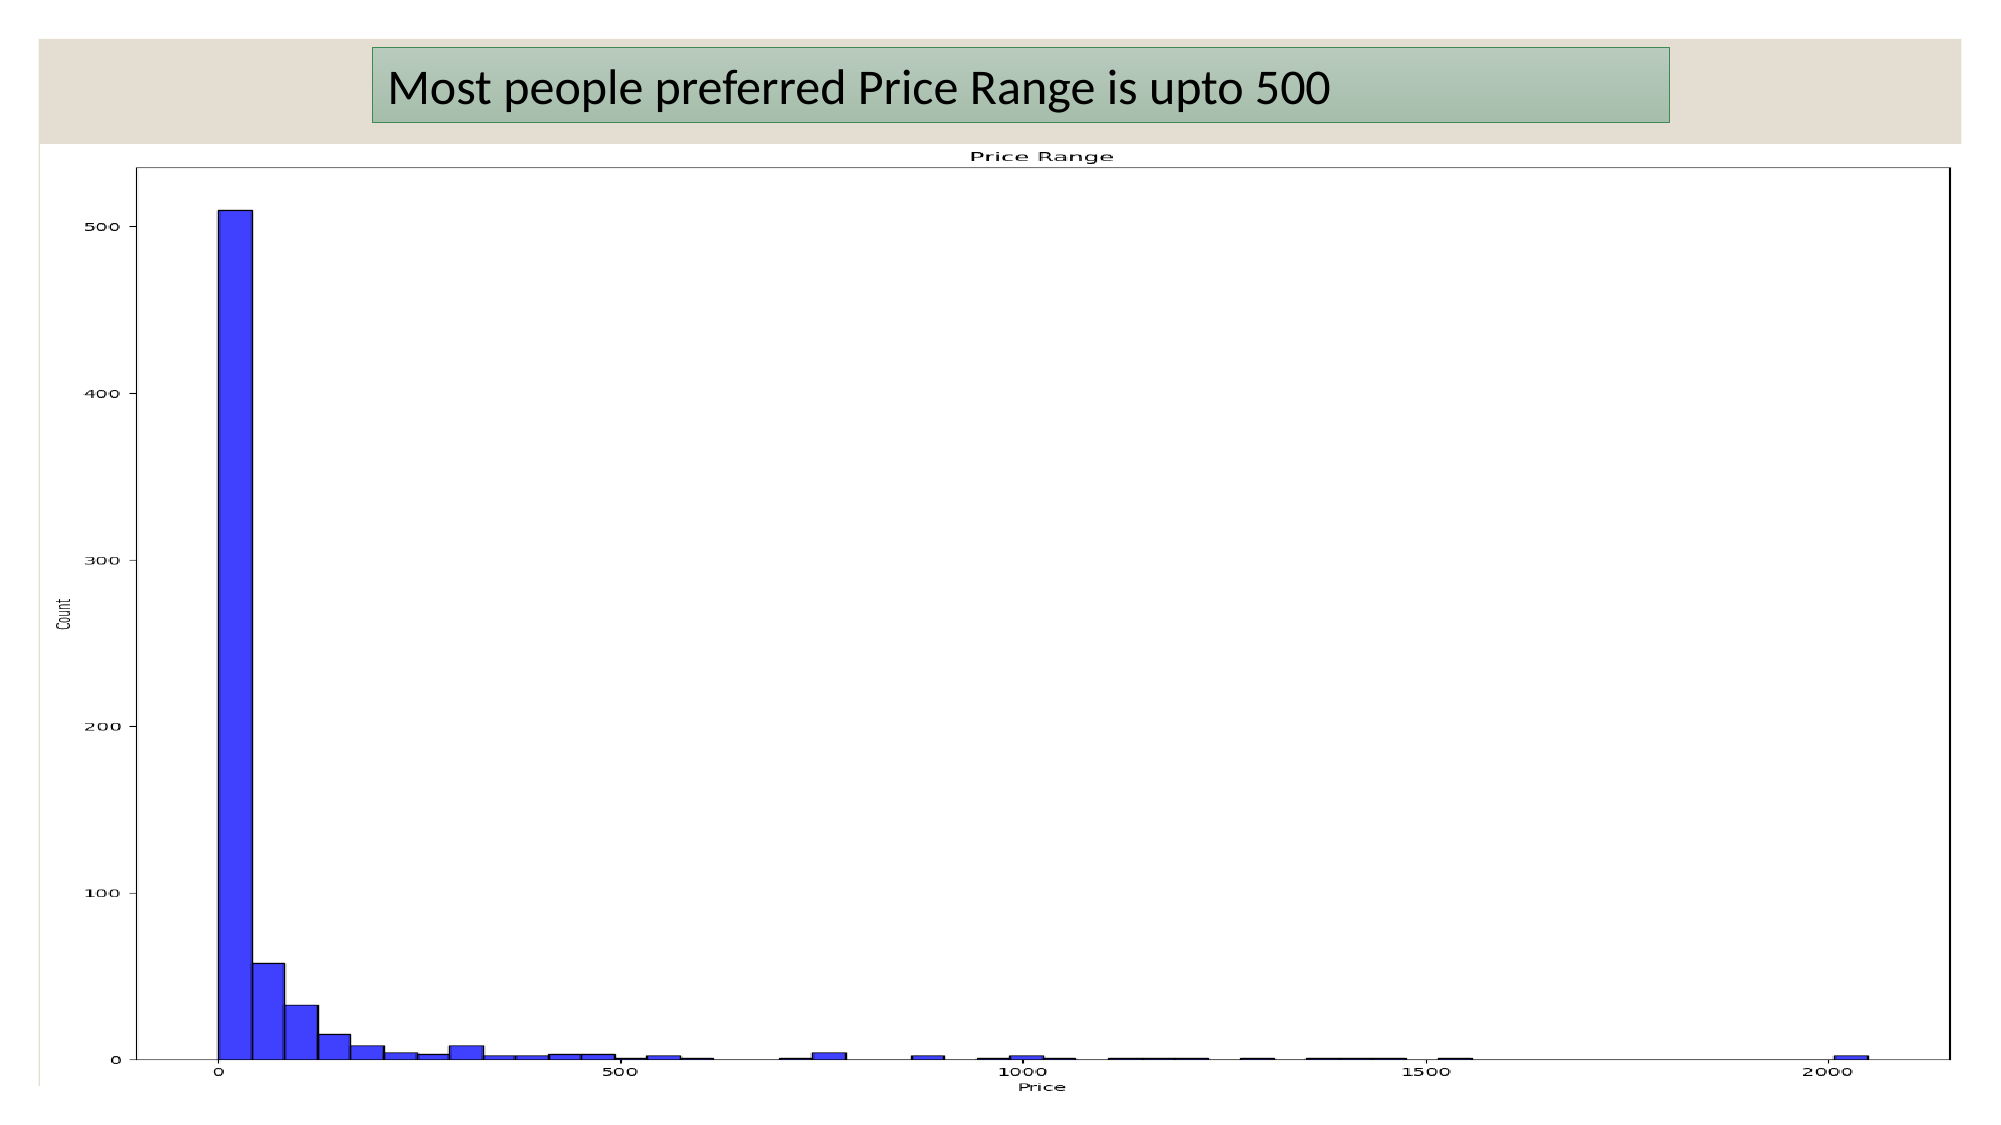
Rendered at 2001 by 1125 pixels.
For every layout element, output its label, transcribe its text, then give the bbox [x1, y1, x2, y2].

picture [40, 144, 1963, 1100]
text_box Most people preferred Price Range is upto 500 [372, 47, 1670, 123]
